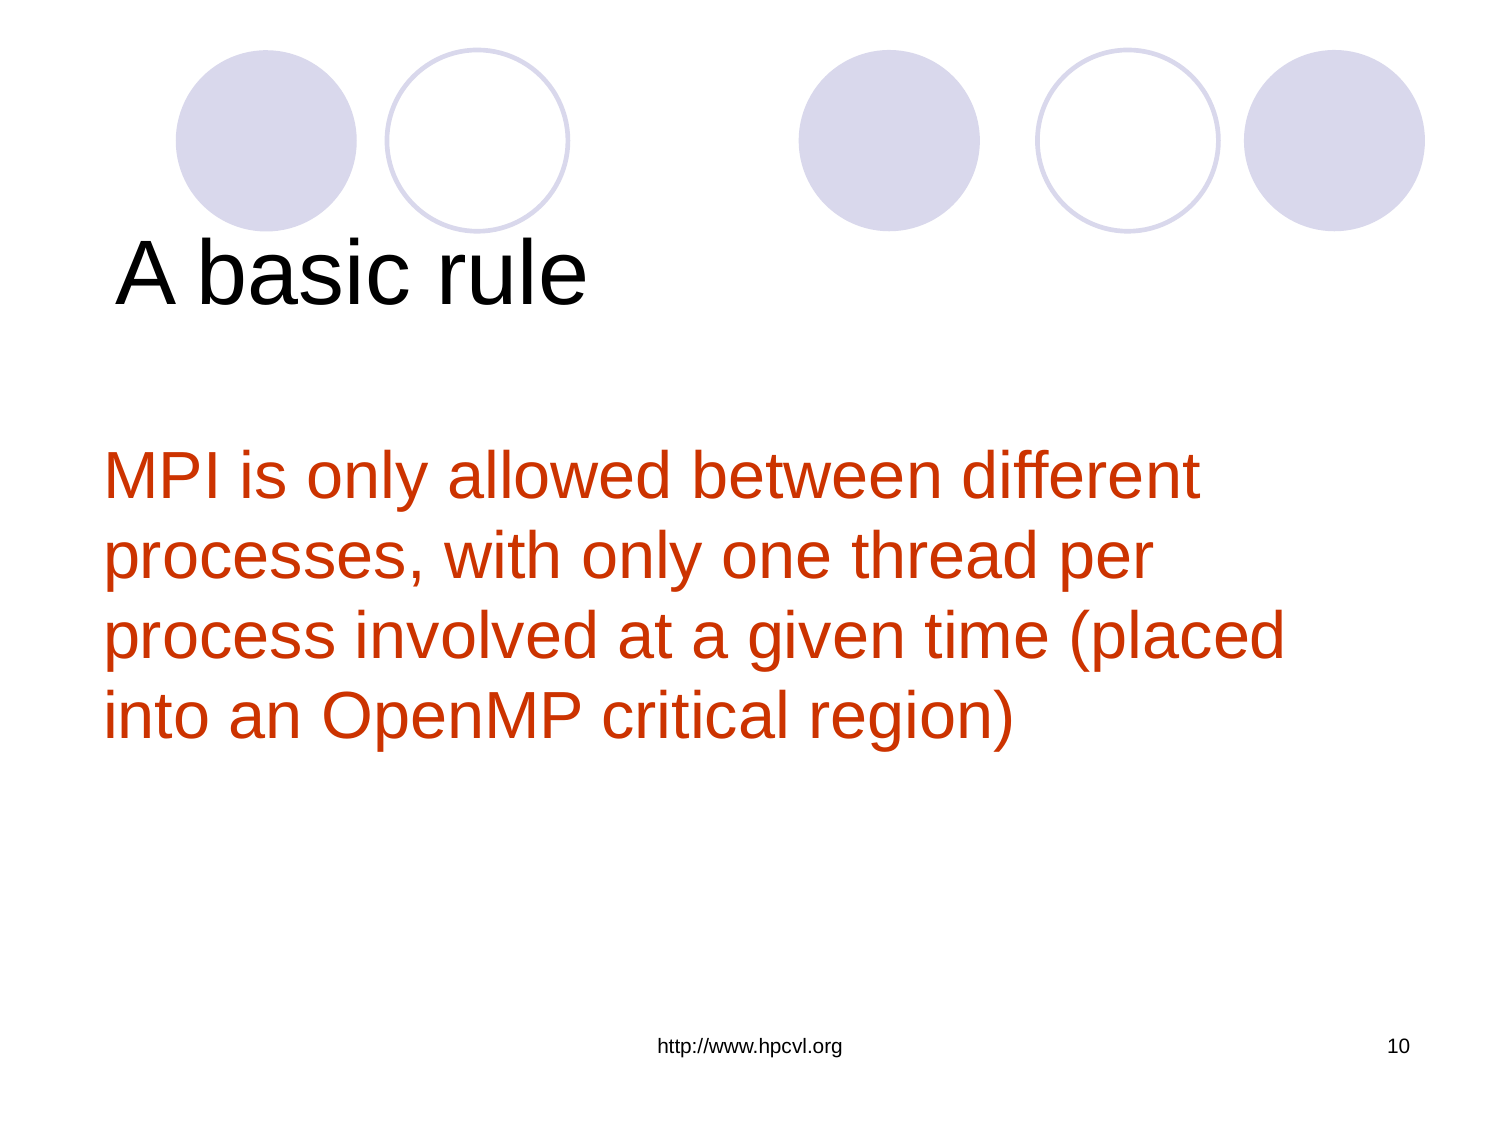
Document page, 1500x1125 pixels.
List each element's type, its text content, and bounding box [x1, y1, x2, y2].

slide_number 10 [1074, 1025, 1425, 1100]
title A basic rule [100, 174, 1400, 362]
footer http://www.hpcvl.org [512, 1025, 988, 1100]
text_box MPI is only allowed between different processes, with only one thread per process involved at a given time (placed into an OpenMP critical region) [88, 424, 1376, 760]
